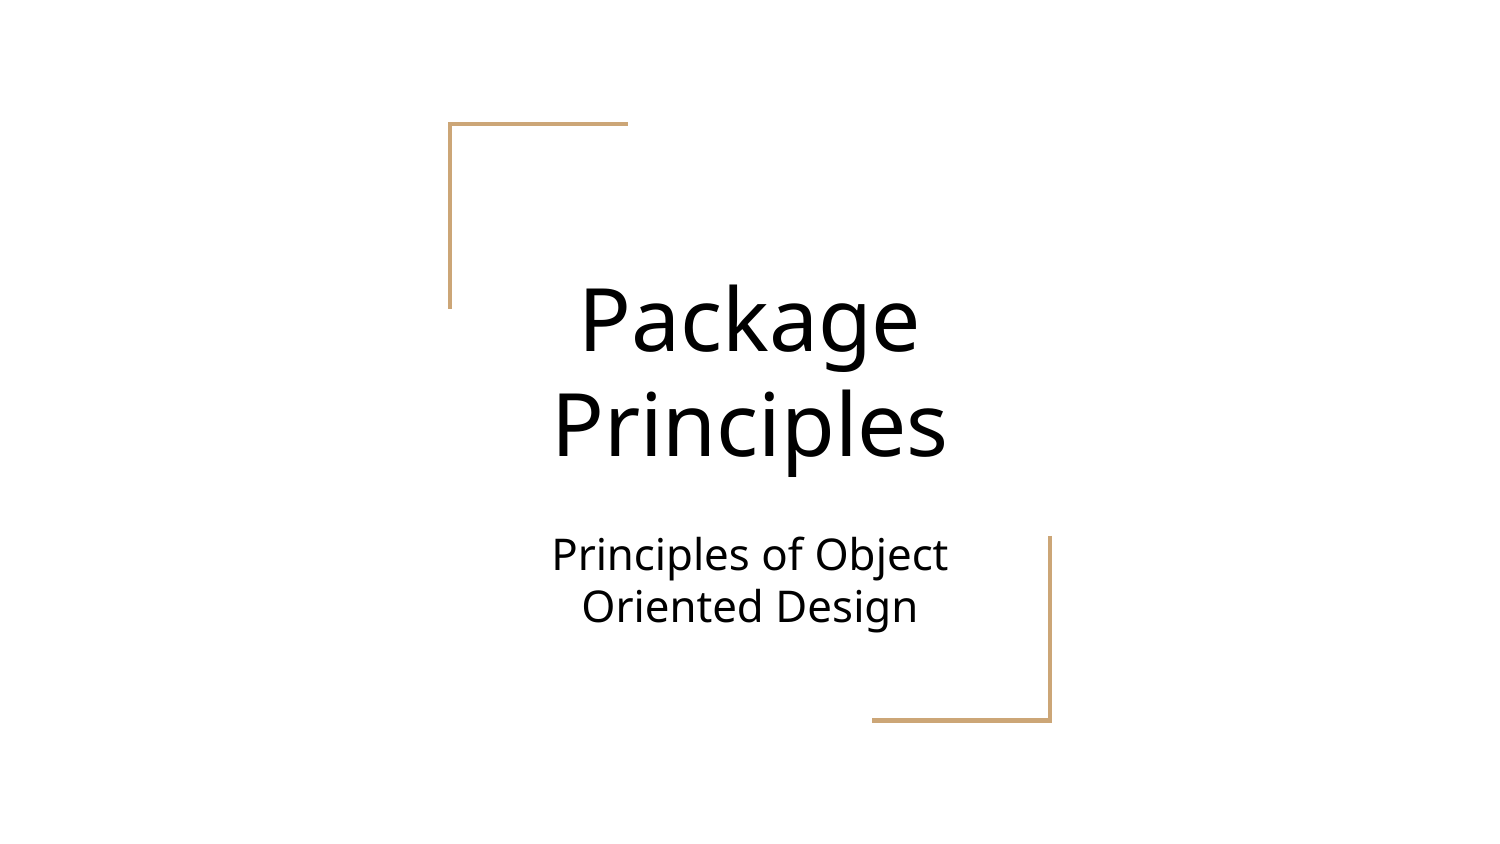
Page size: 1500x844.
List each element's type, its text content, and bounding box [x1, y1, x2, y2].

title Package Principles [499, 236, 1001, 490]
subtitle Principles of Object Oriented Design [499, 511, 1001, 627]
